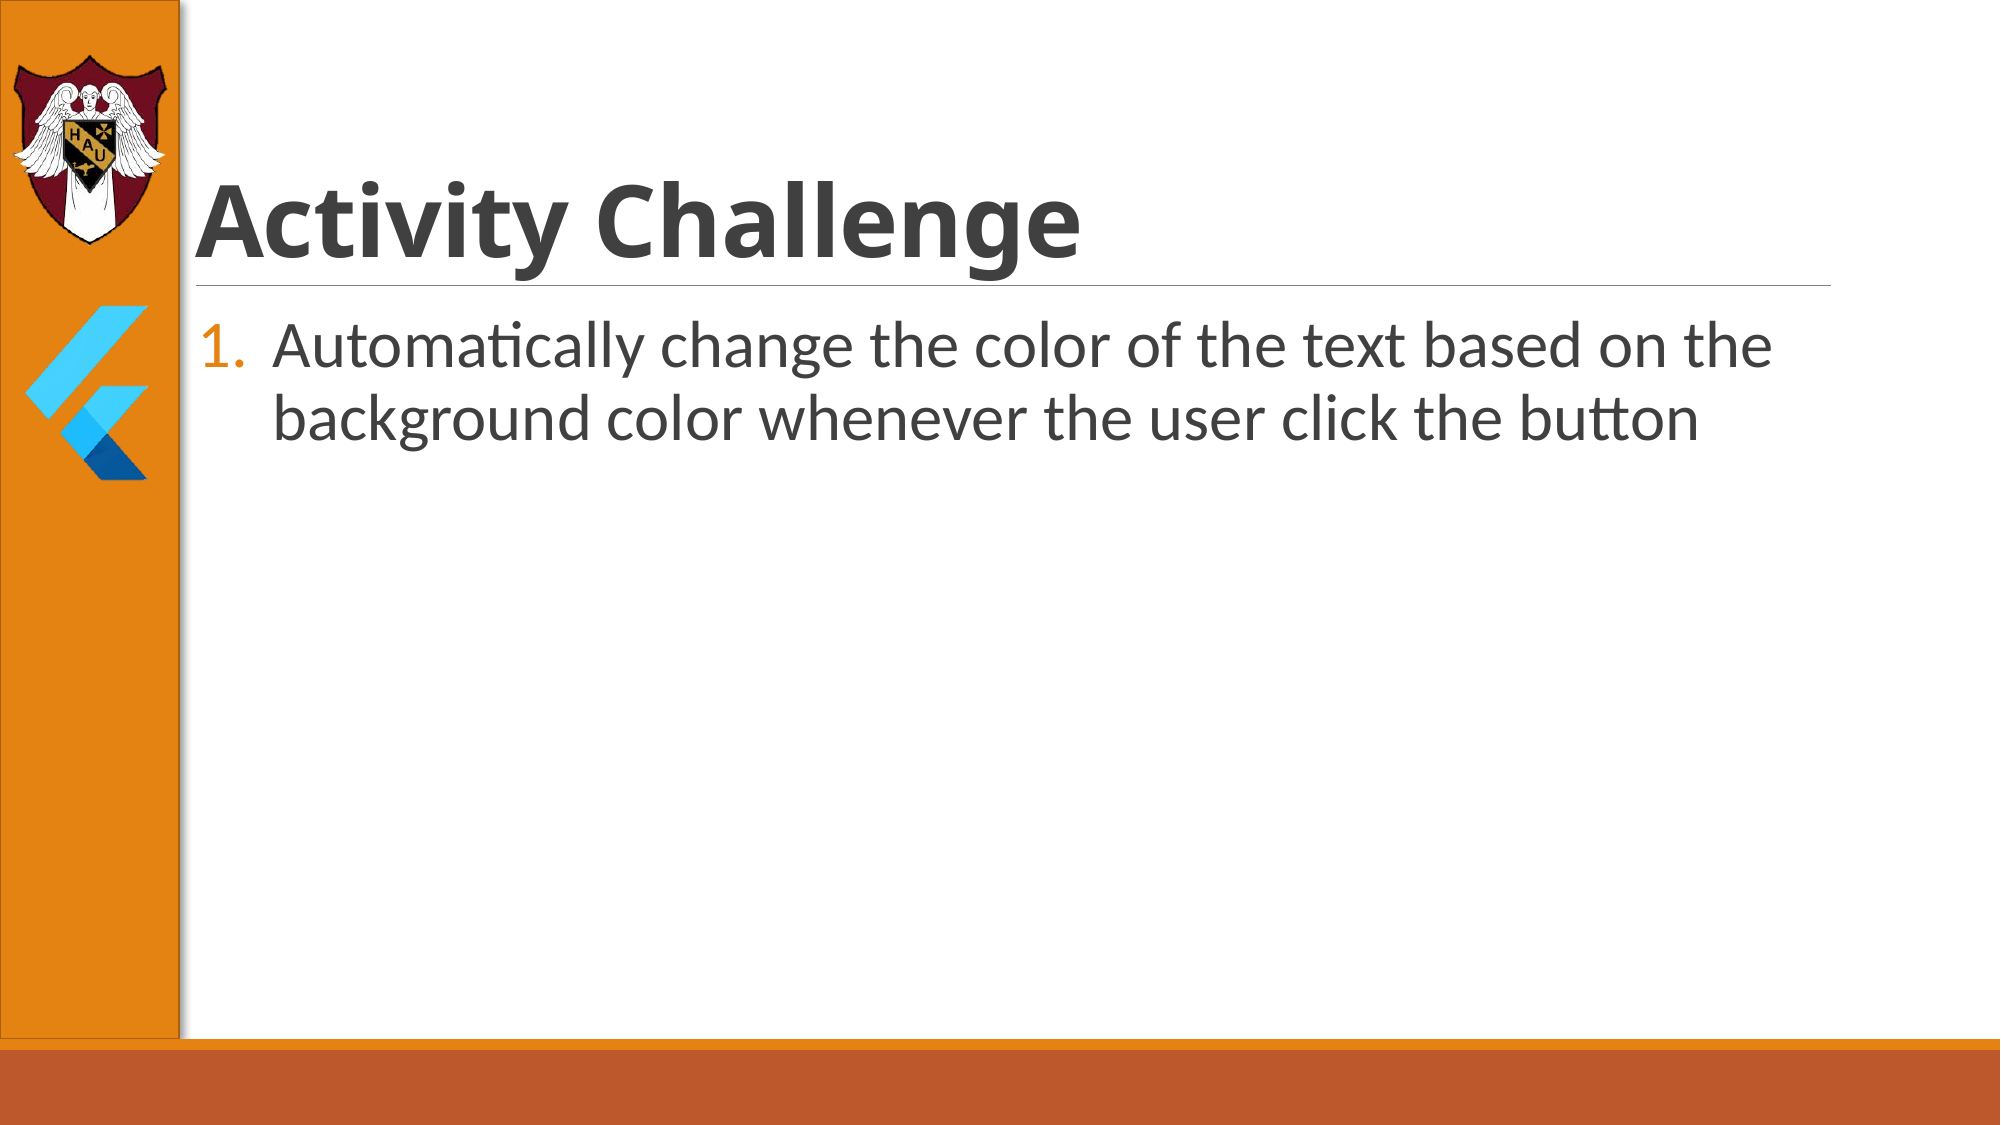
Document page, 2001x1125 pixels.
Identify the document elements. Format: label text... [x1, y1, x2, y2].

list Automatically change the color of the text based on the background color whenever the user click the button [197, 302, 1830, 963]
picture [7, 302, 165, 483]
picture [10, 46, 169, 250]
title Activity Challenge [180, 47, 1830, 285]
